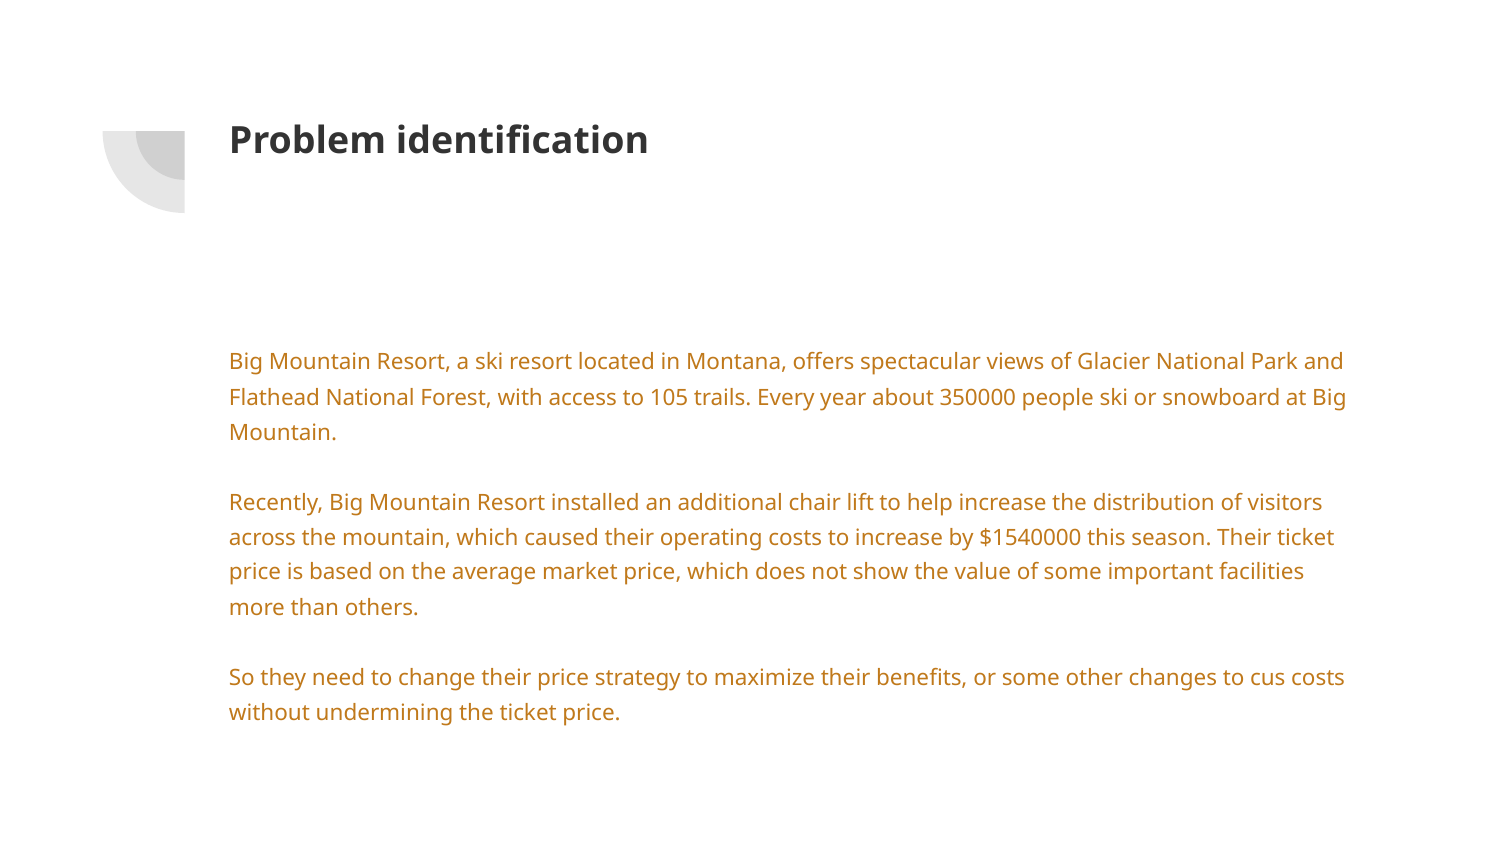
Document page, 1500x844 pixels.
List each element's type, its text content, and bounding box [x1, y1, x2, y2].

title Problem identification [213, 98, 1368, 263]
list Big Mountain Resort, a ski resort located in Montana, offers spectacular views of Glacier National Park and Flathead National Forest, with access to 105 trails. Every year about 350000 people ski or snowboard at Big Mountain. Recently, Big Mountain Resort installed an additional chair lift to help increase the distribution of visitors across the mountain, which caused their operating costs to increase by $1540000 this season. Their ticket price is based on the average market price, which does not show the value of some important facilities more than others. So they need to change their price strategy to maximize their benefits, or some other changes to cus costs without undermining the ticket price. [213, 326, 1368, 744]
